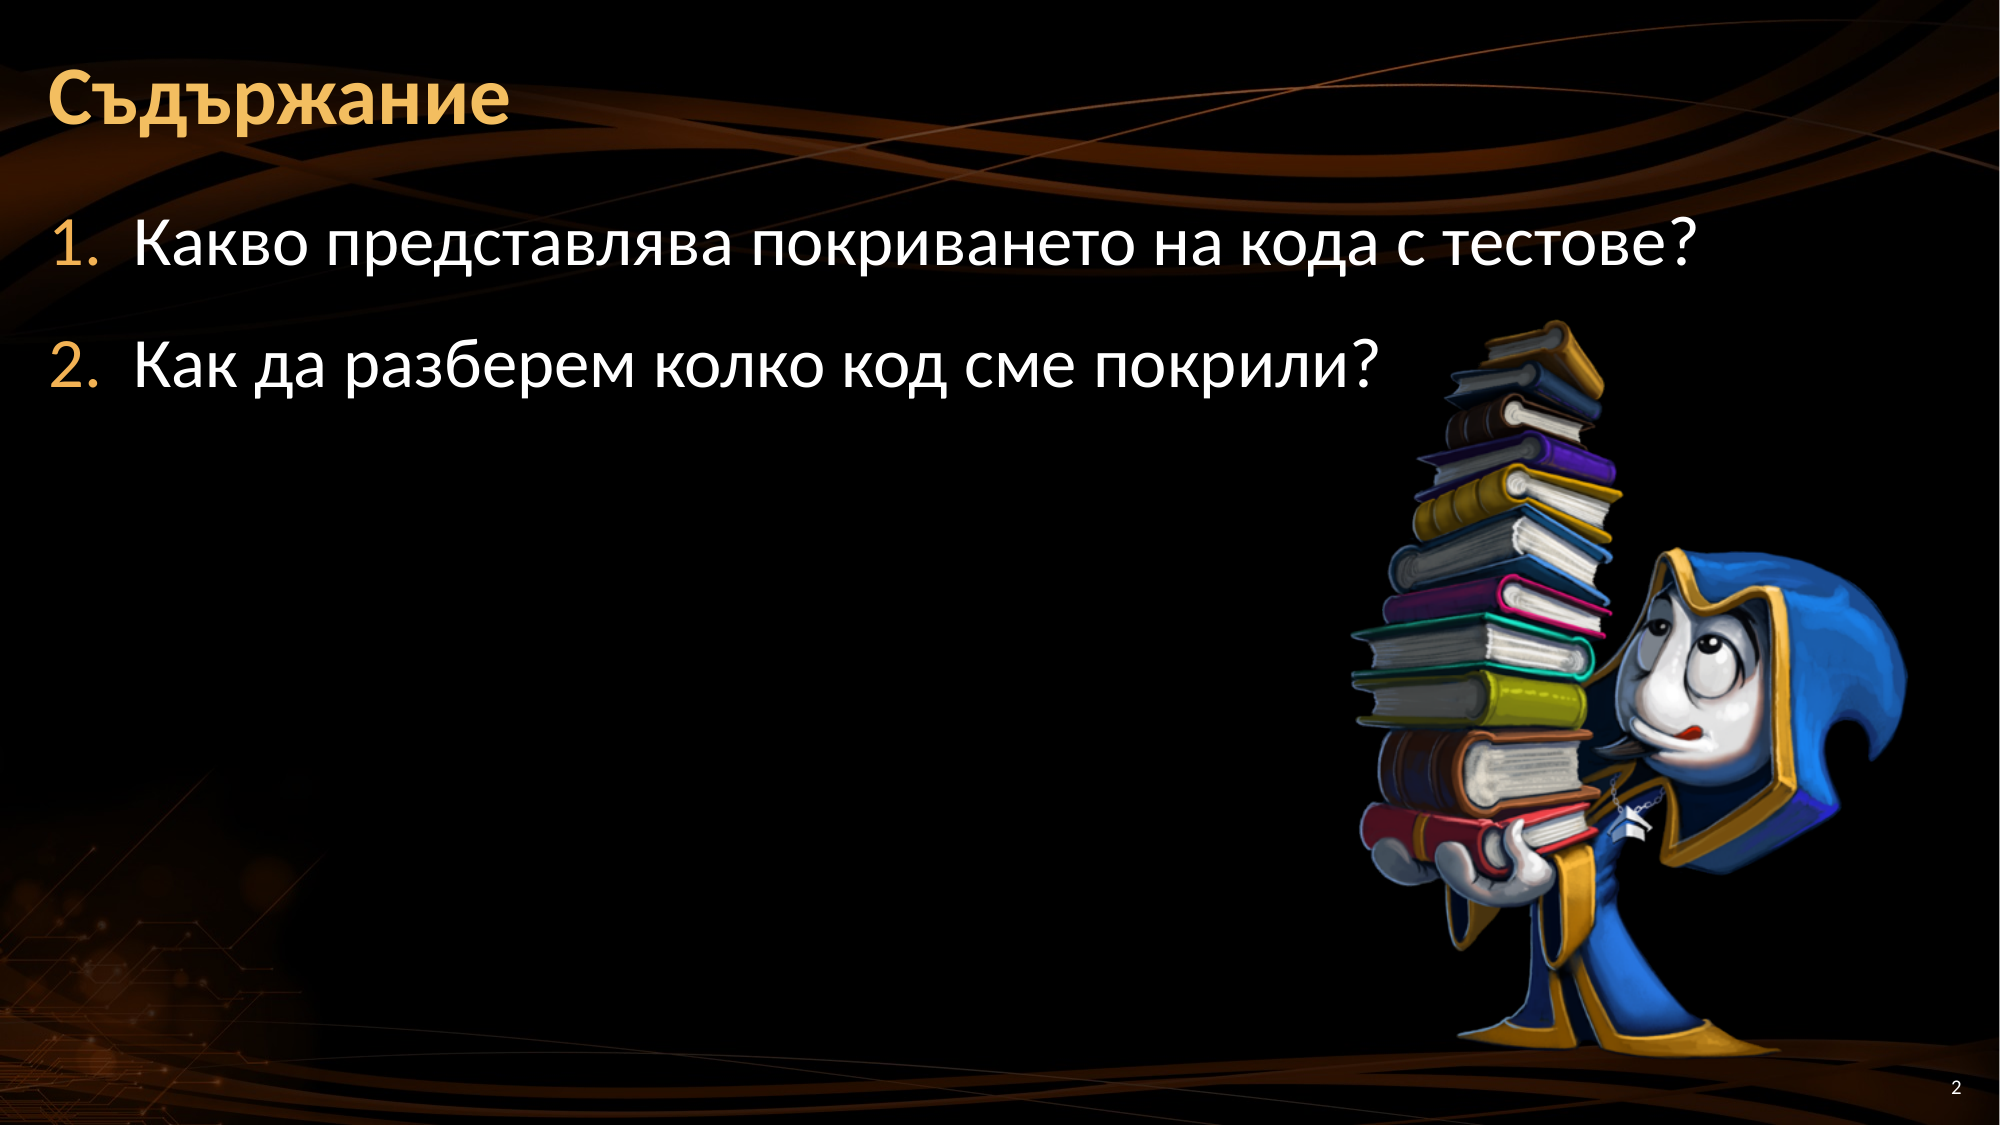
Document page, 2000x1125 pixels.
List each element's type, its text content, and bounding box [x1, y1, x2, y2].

picture [0, 0, 2000, 1125]
title Съдържание [30, 6, 1602, 189]
list Какво представлява покриването на кода с тестове? Как да разберем колко код сме покрили? [31, 188, 1968, 1103]
